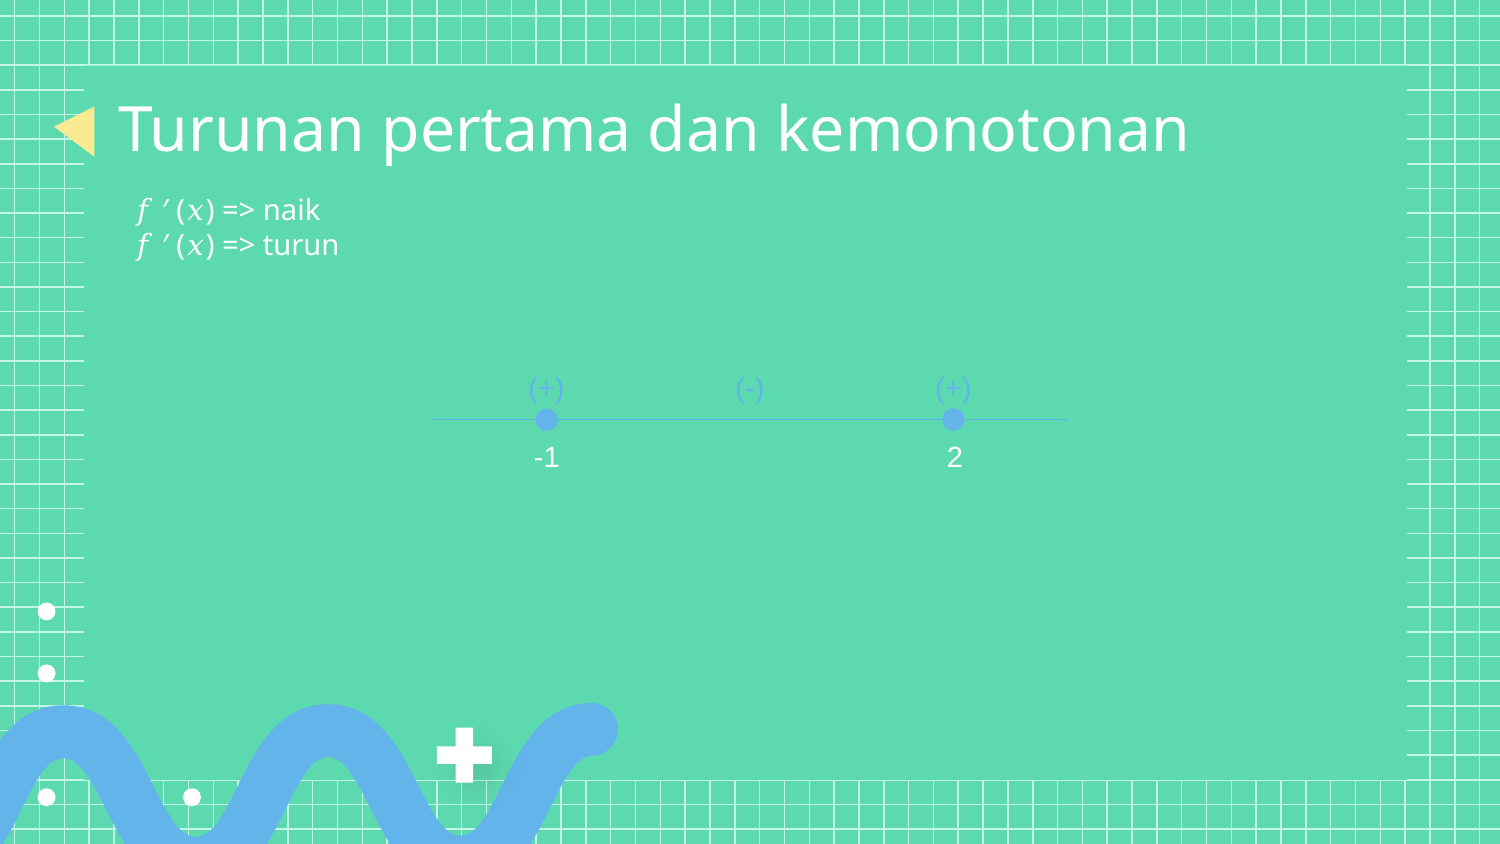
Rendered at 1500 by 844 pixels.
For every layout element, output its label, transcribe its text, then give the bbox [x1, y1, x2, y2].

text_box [433, 362, 1067, 482]
text_box Turunan pertama dan kemonotonan [118, 88, 1382, 239]
